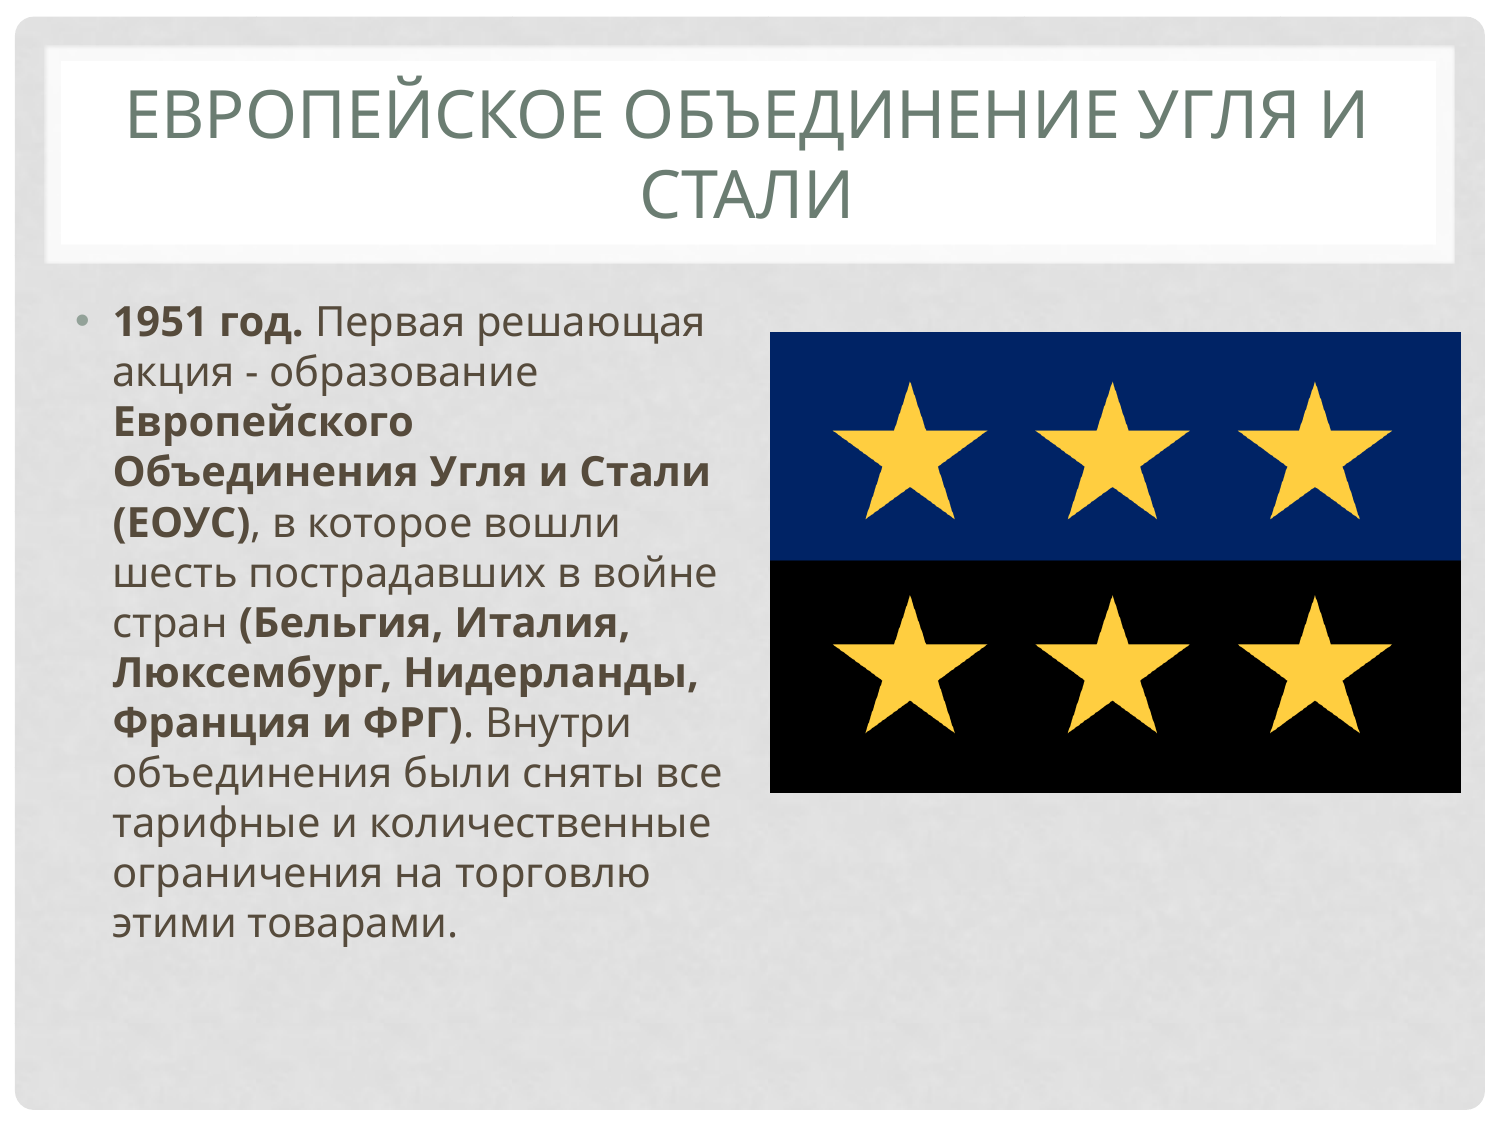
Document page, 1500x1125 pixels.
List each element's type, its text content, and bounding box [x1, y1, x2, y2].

list 1951 год. Первая решающая акция - образование Европейского Объединения Угля и Стали (ЕОУС), в которое вошли шесть пострадавших в войне стран (Бельгия, Италия, Люксембург, Нидерланды, Франция и ФРГ). Внутри объединения были сняты все тарифные и количественные ограничения на торговлю этими товарами. [41, 287, 739, 1071]
picture [770, 332, 1461, 793]
title Европейское объединение угля и стали [69, 66, 1425, 238]
